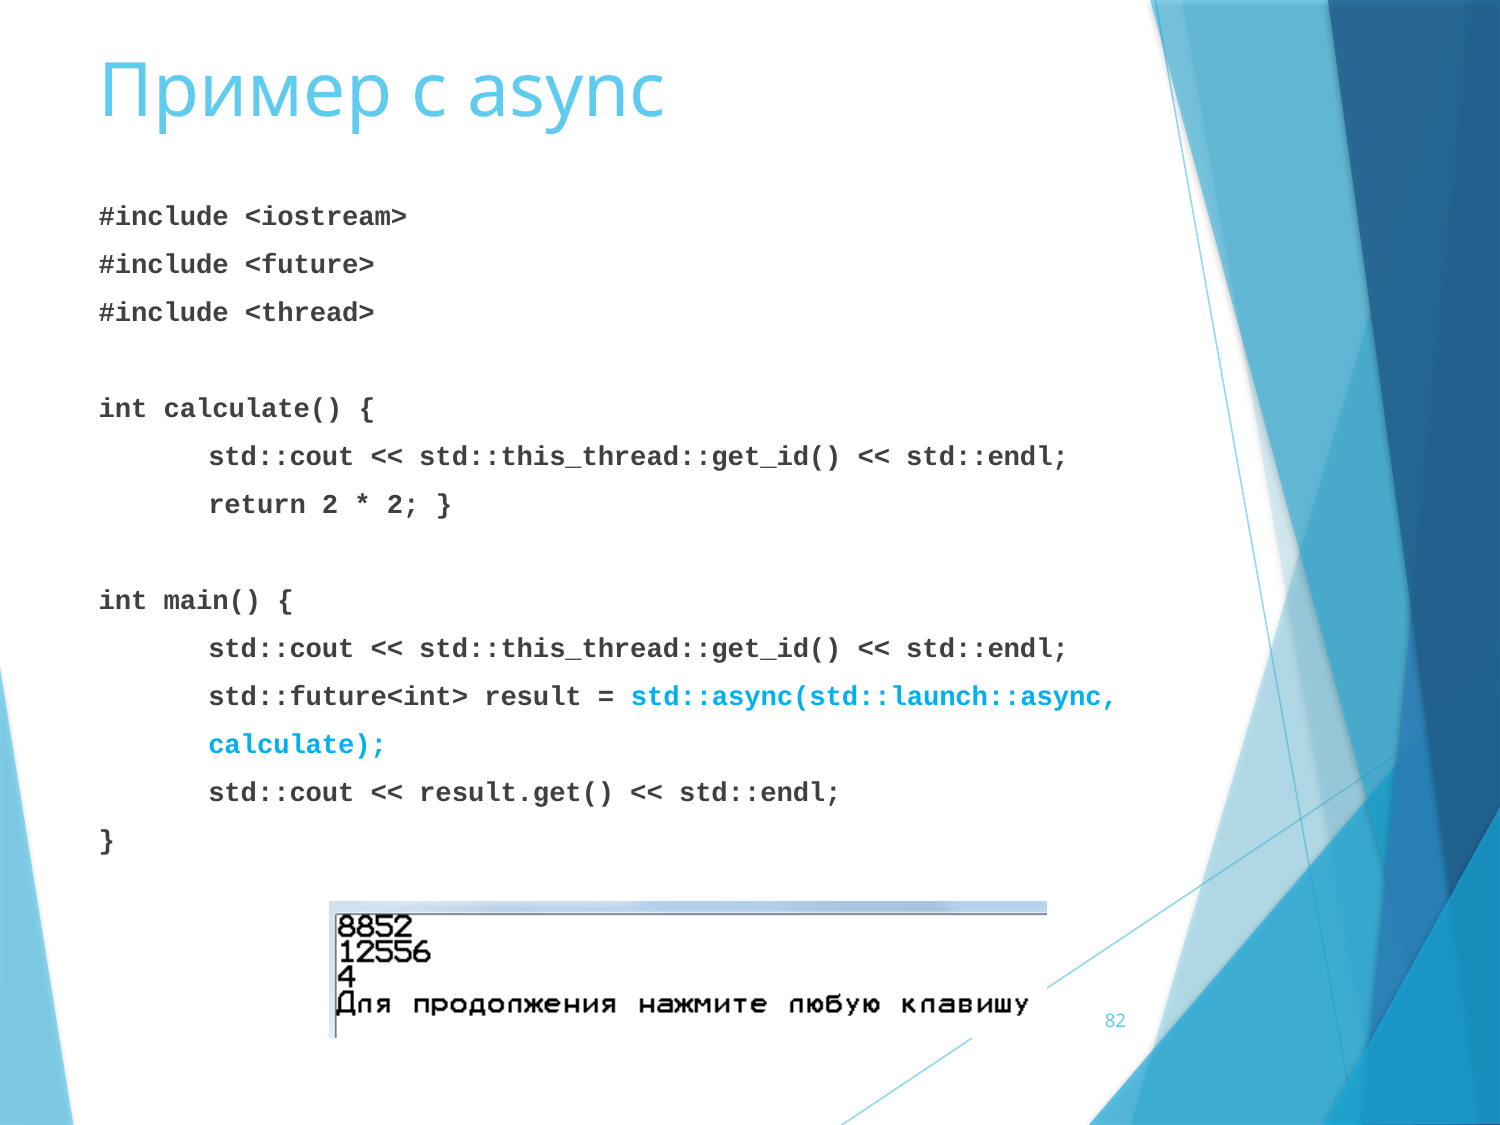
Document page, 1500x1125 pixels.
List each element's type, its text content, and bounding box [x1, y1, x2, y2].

list #include <iostream> #include <future> #include <thread> int calculate() { std::cout << std::this_thread::get_id() << std::endl; return 2 * 2; } int main() { std::cout << std::this_thread::get_id() << std::endl; std::future<int> result = std::async(std::launch::async, calculate); std::cout << result.get() << std::endl; } [83, 191, 1257, 866]
picture [328, 900, 1047, 1038]
title Пример с async [83, 33, 1126, 191]
slide_number 82 [1057, 991, 1142, 1051]
